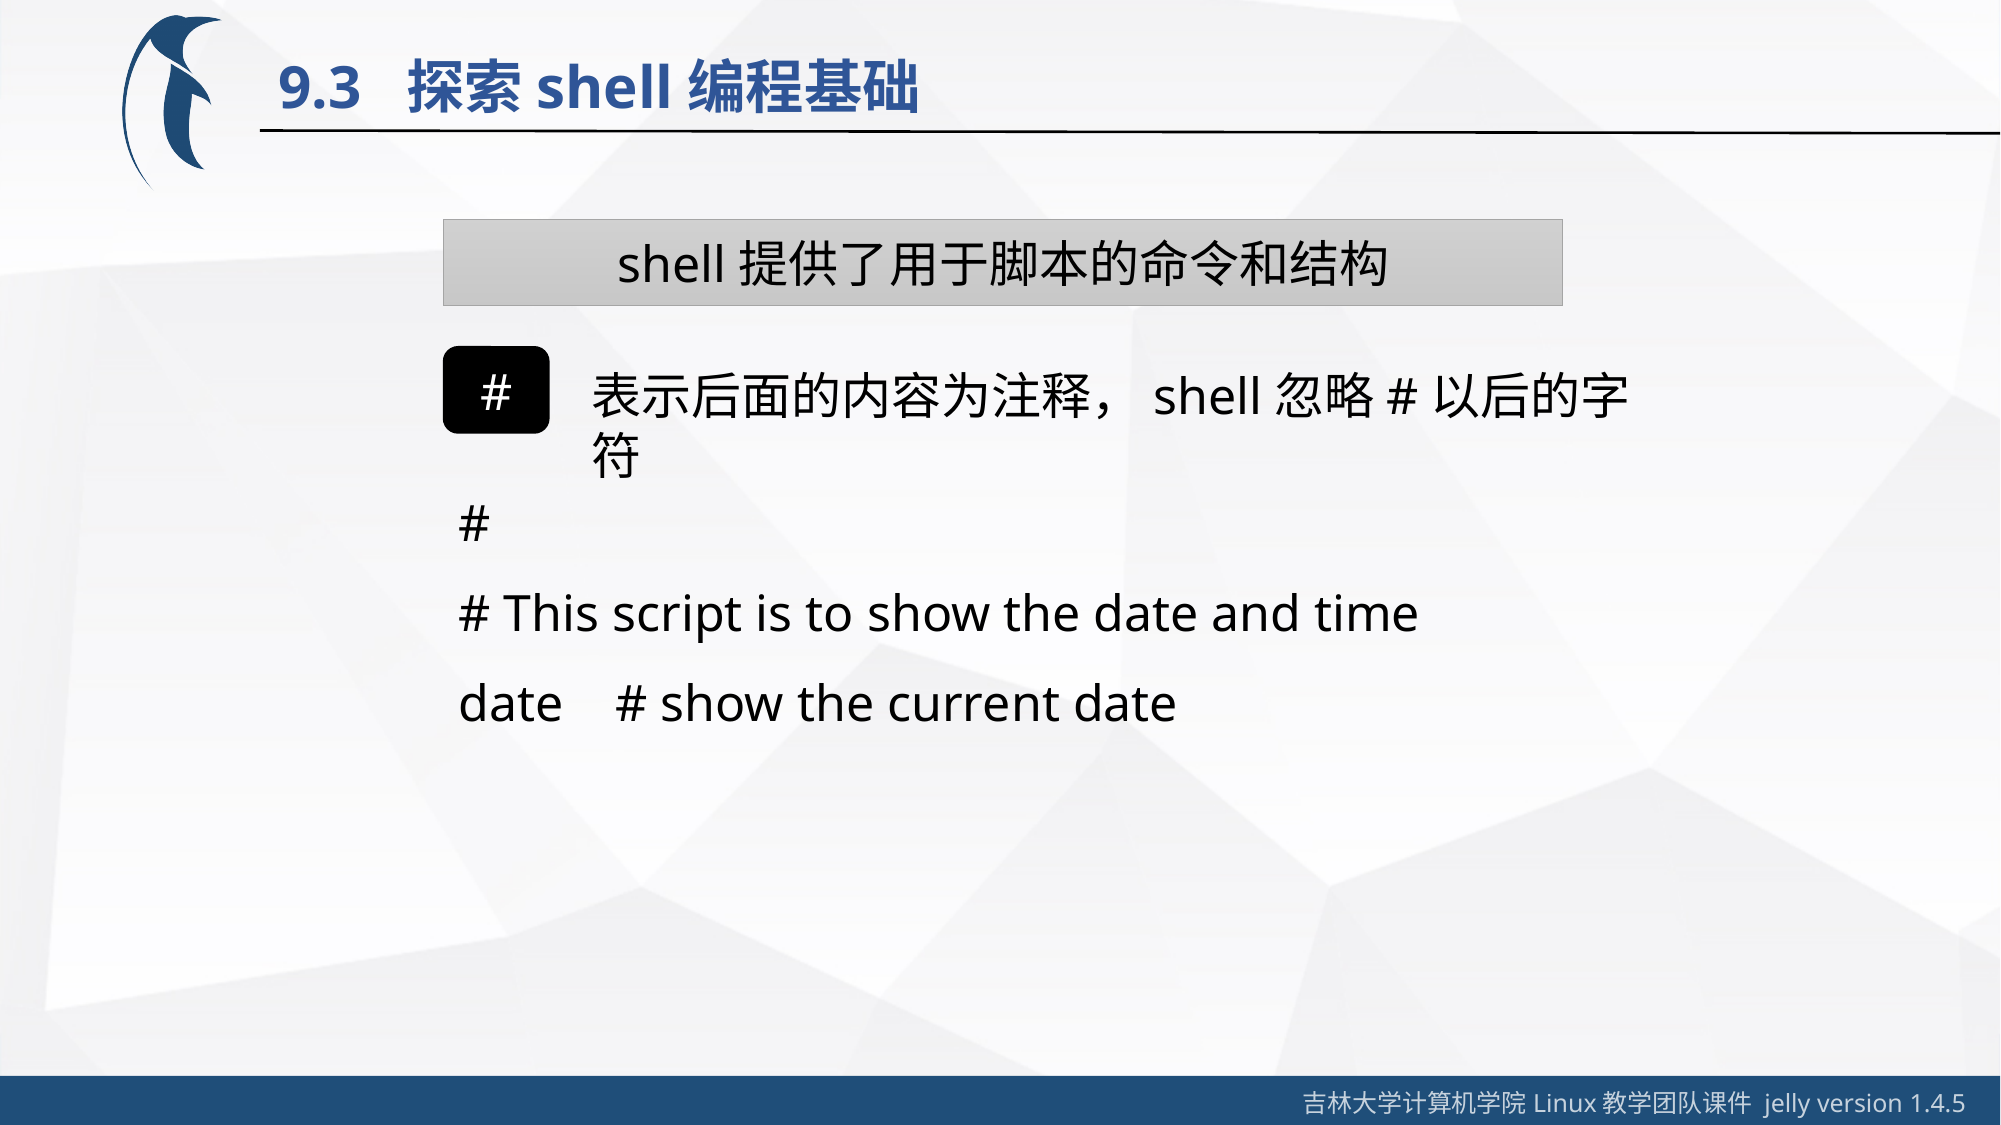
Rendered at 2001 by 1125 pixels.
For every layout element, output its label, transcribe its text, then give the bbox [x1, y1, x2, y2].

text_box shell提供了用于脚本的命令和结构 [443, 219, 1563, 306]
text_box 表示后面的内容为注释，shell忽略#以后的字符 [576, 357, 1689, 493]
picture [0, 0, 2001, 1075]
text_box # # This script is to show the date and time date # show the current date [443, 453, 1557, 972]
text_box # [442, 345, 550, 434]
text_box 9.3 探索shell编程基础 [263, 42, 1179, 128]
